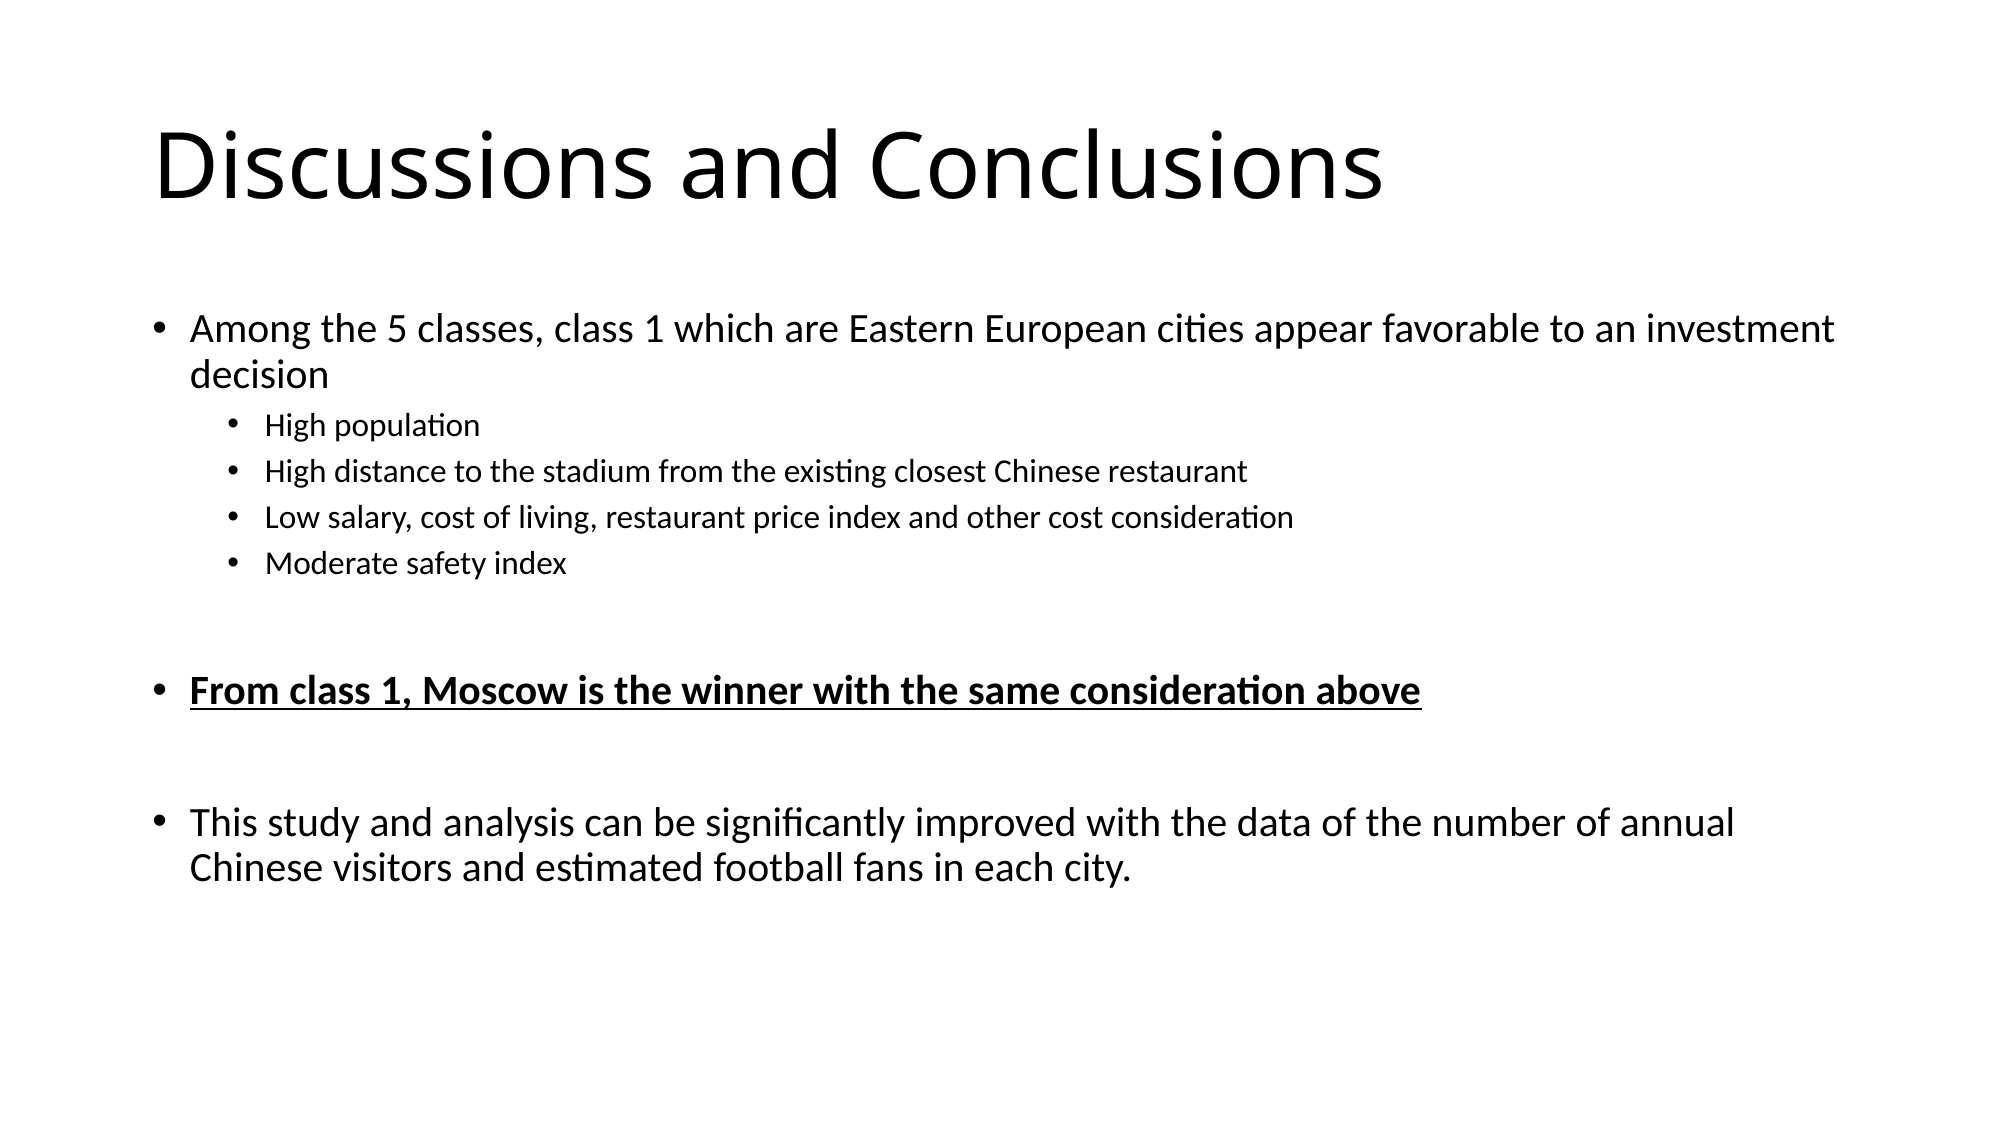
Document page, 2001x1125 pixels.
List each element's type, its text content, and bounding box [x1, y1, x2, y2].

title Discussions and Conclusions [137, 59, 1863, 278]
list Among the 5 classes, class 1 which are Eastern European cities appear favorable to an investment decision High population High distance to the stadium from the existing closest Chinese restaurant Low salary, cost of living, restaurant price index and other cost consideration Moderate safety index From class 1, Moscow is the winner with the same consideration above This study and analysis can be significantly improved with the data of the number of annual Chinese visitors and estimated football fans in each city. [137, 299, 1863, 1014]
